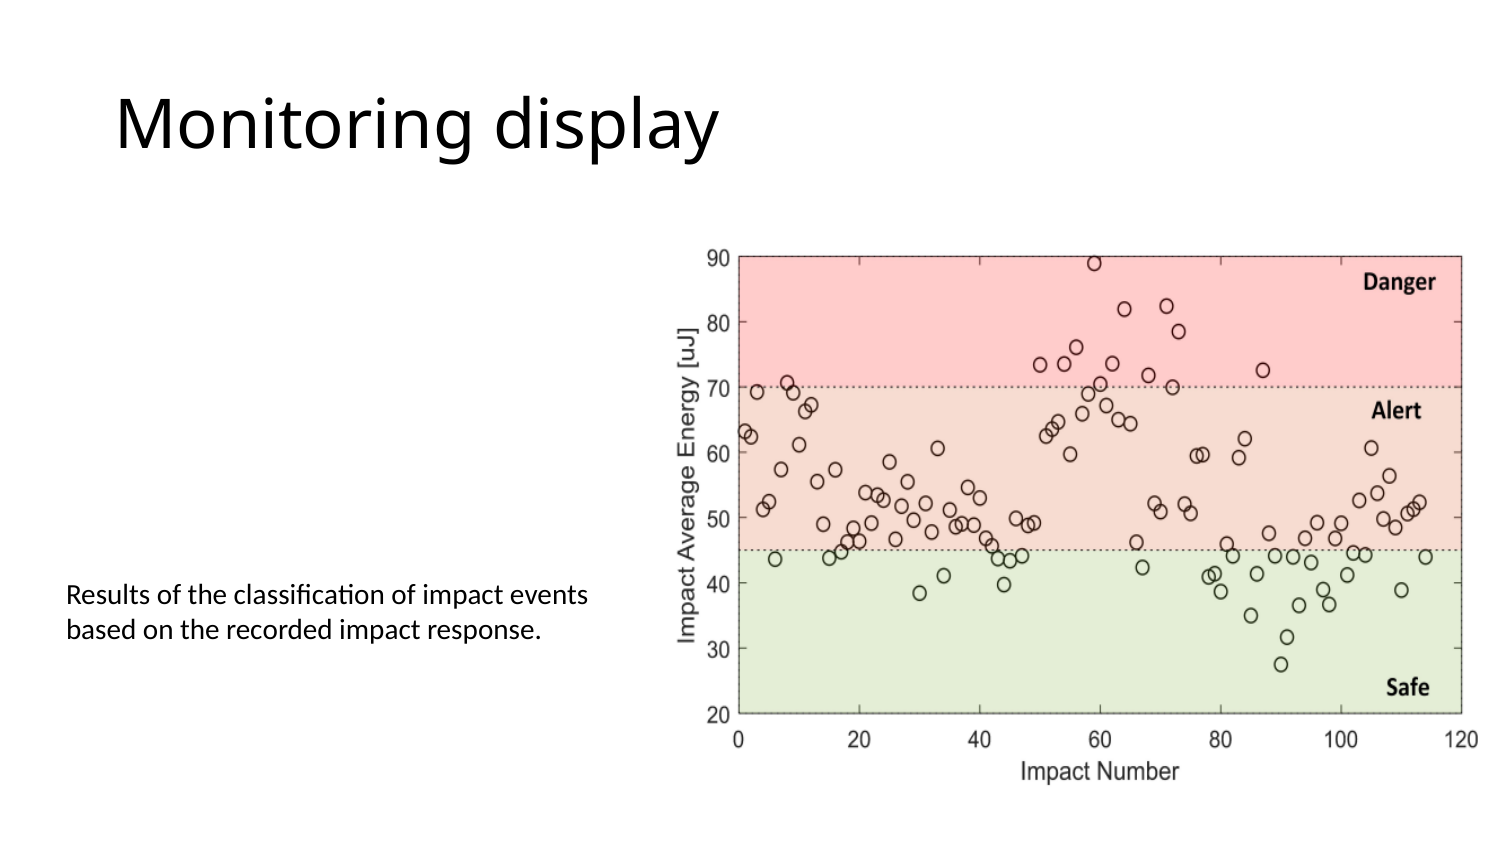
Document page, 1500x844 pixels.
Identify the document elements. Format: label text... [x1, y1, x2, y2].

title Monitoring display [103, 44, 1397, 208]
text_box Results of the classification of impact events based on the recorded impact response. [54, 569, 609, 649]
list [672, 237, 1488, 800]
